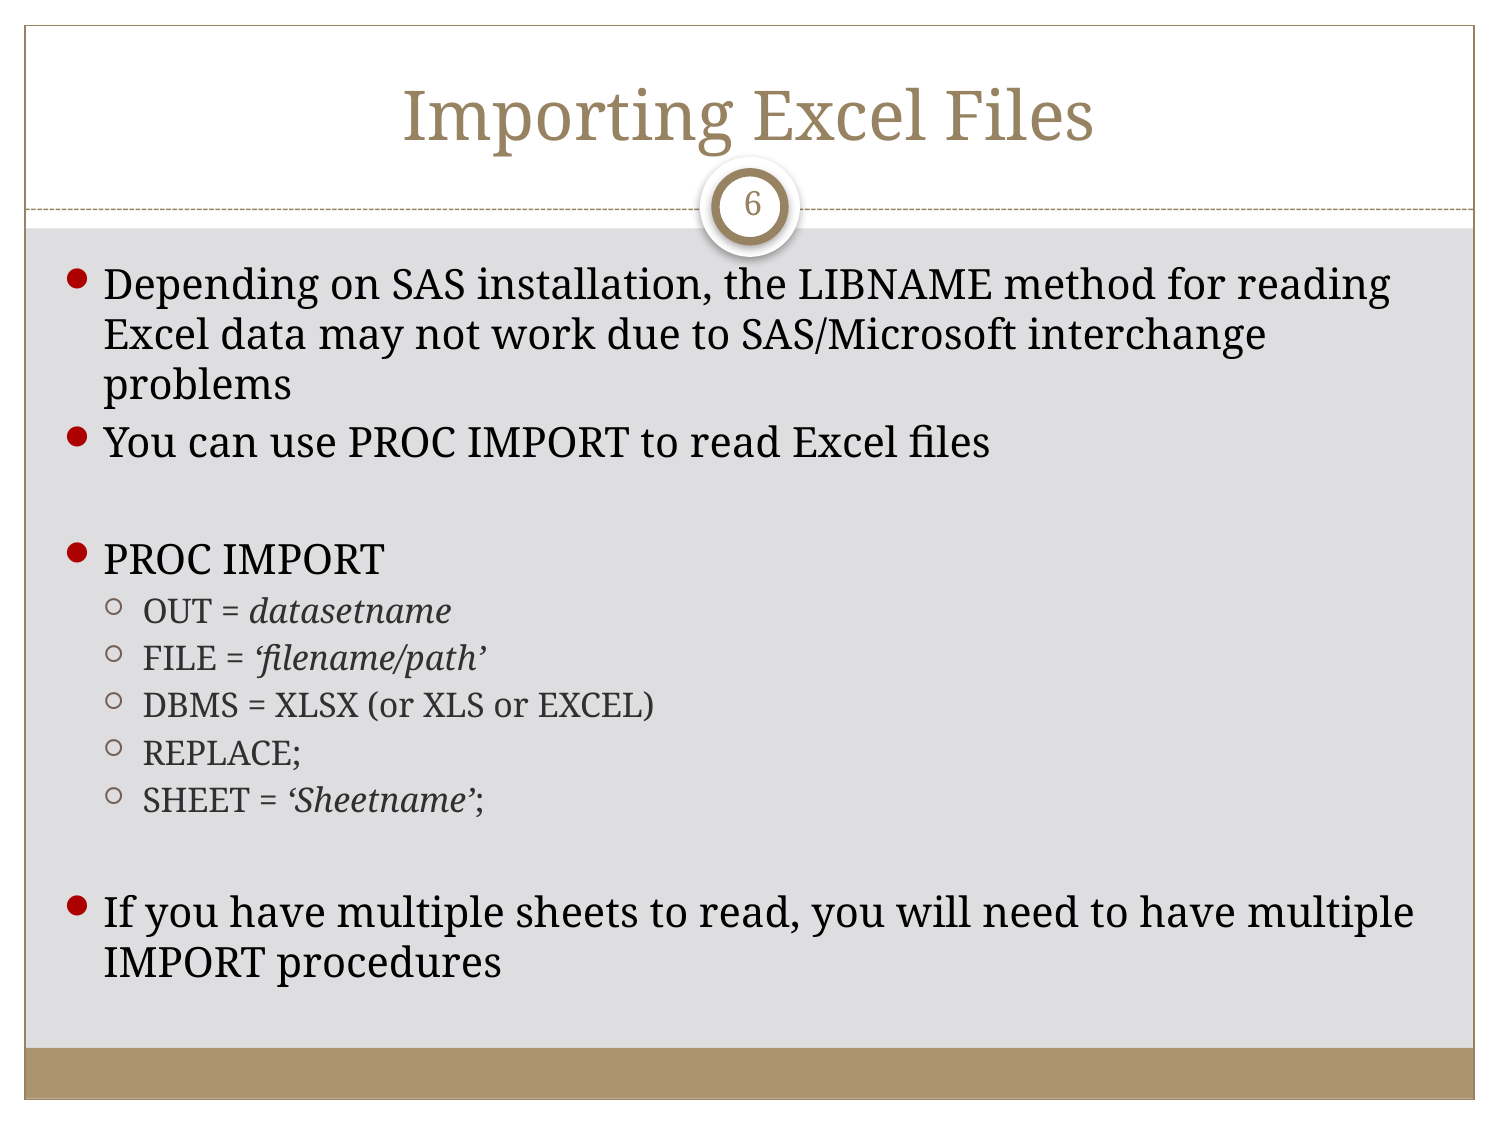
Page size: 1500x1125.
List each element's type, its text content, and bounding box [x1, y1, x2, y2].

title Importing Excel Files [49, 37, 1450, 162]
slide_number 6 [715, 168, 791, 241]
list Depending on SAS installation, the LIBNAME method for reading Excel data may not work due to SAS/Microsoft interchange problems You can use PROC IMPORT to read Excel files PROC IMPORT OUT = datasetname FILE = ‘filename/path’ DBMS = XLSX (or XLS or EXCEL) REPLACE; SHEET = ‘Sheetname’; If you have multiple sheets to read, you will need to have multiple IMPORT procedures [49, 250, 1445, 1001]
